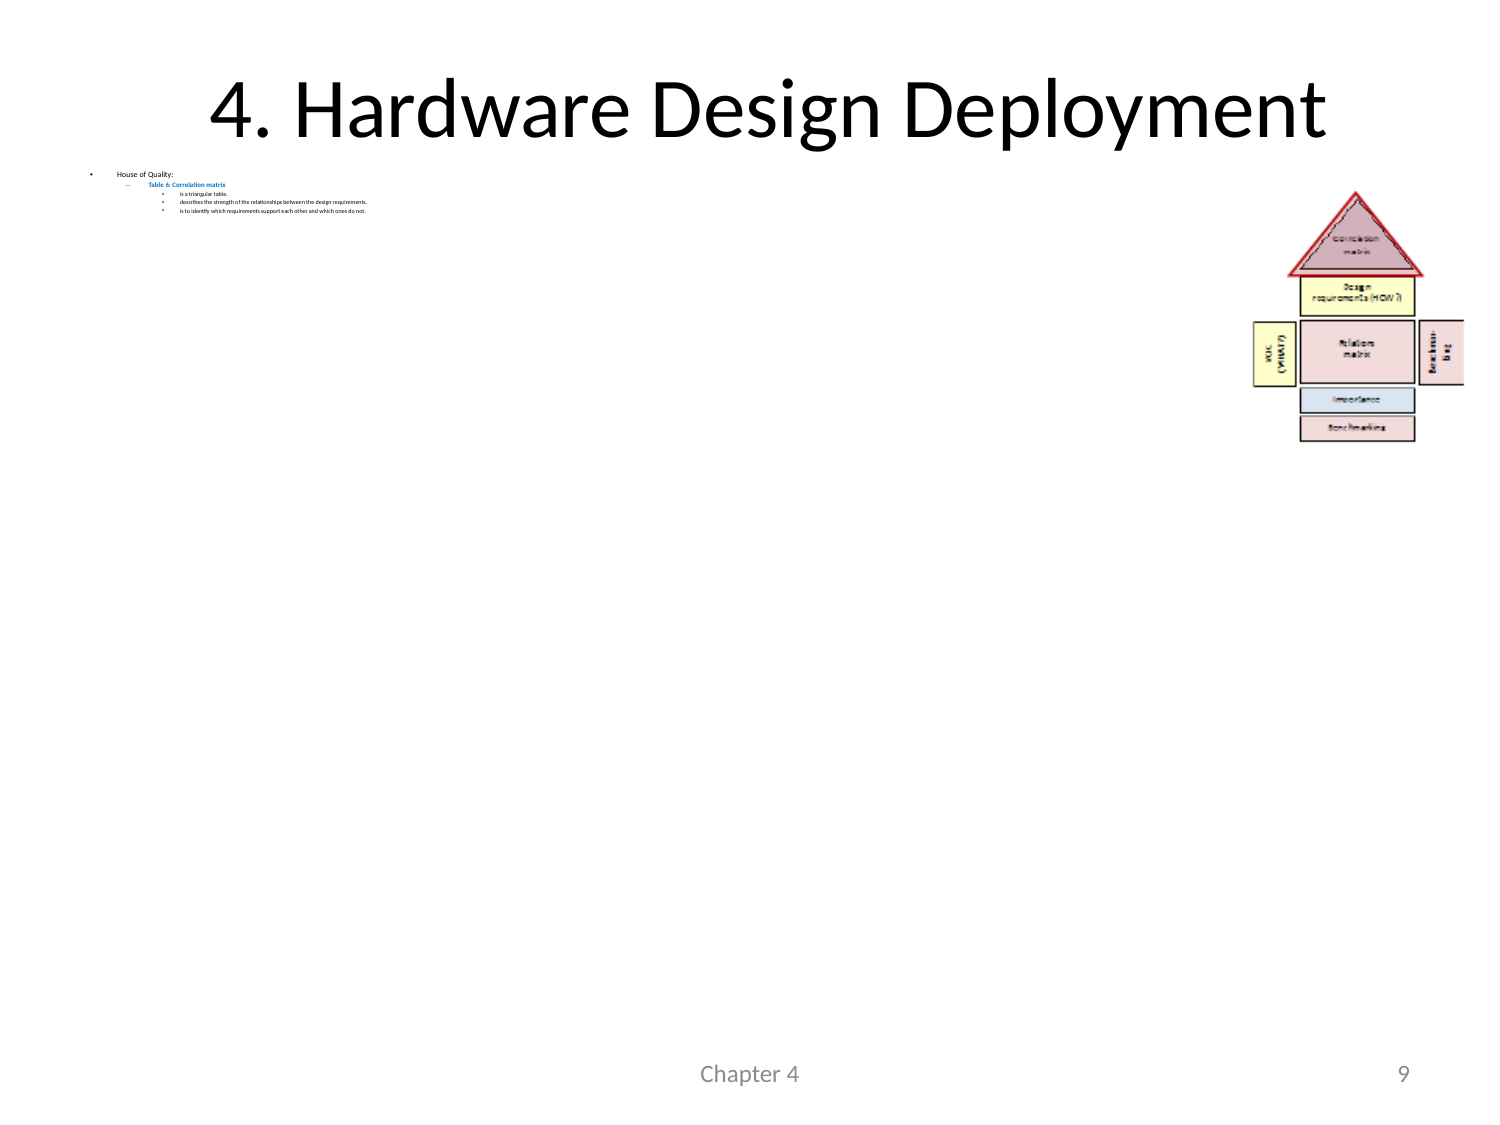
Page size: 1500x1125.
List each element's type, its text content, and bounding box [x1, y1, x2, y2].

footer Chapter 4 [512, 1042, 988, 1103]
slide_number 9 [1074, 1042, 1425, 1103]
title 4. Hardware Design Deployment [112, 45, 1425, 162]
list House of Quality: Table 6: Correlation matrix is a triangular table. describes the strength of the relationships between the design requirements. is to identify which requirements support each other and which ones do not. [75, 162, 1450, 225]
picture [1249, 187, 1473, 451]
